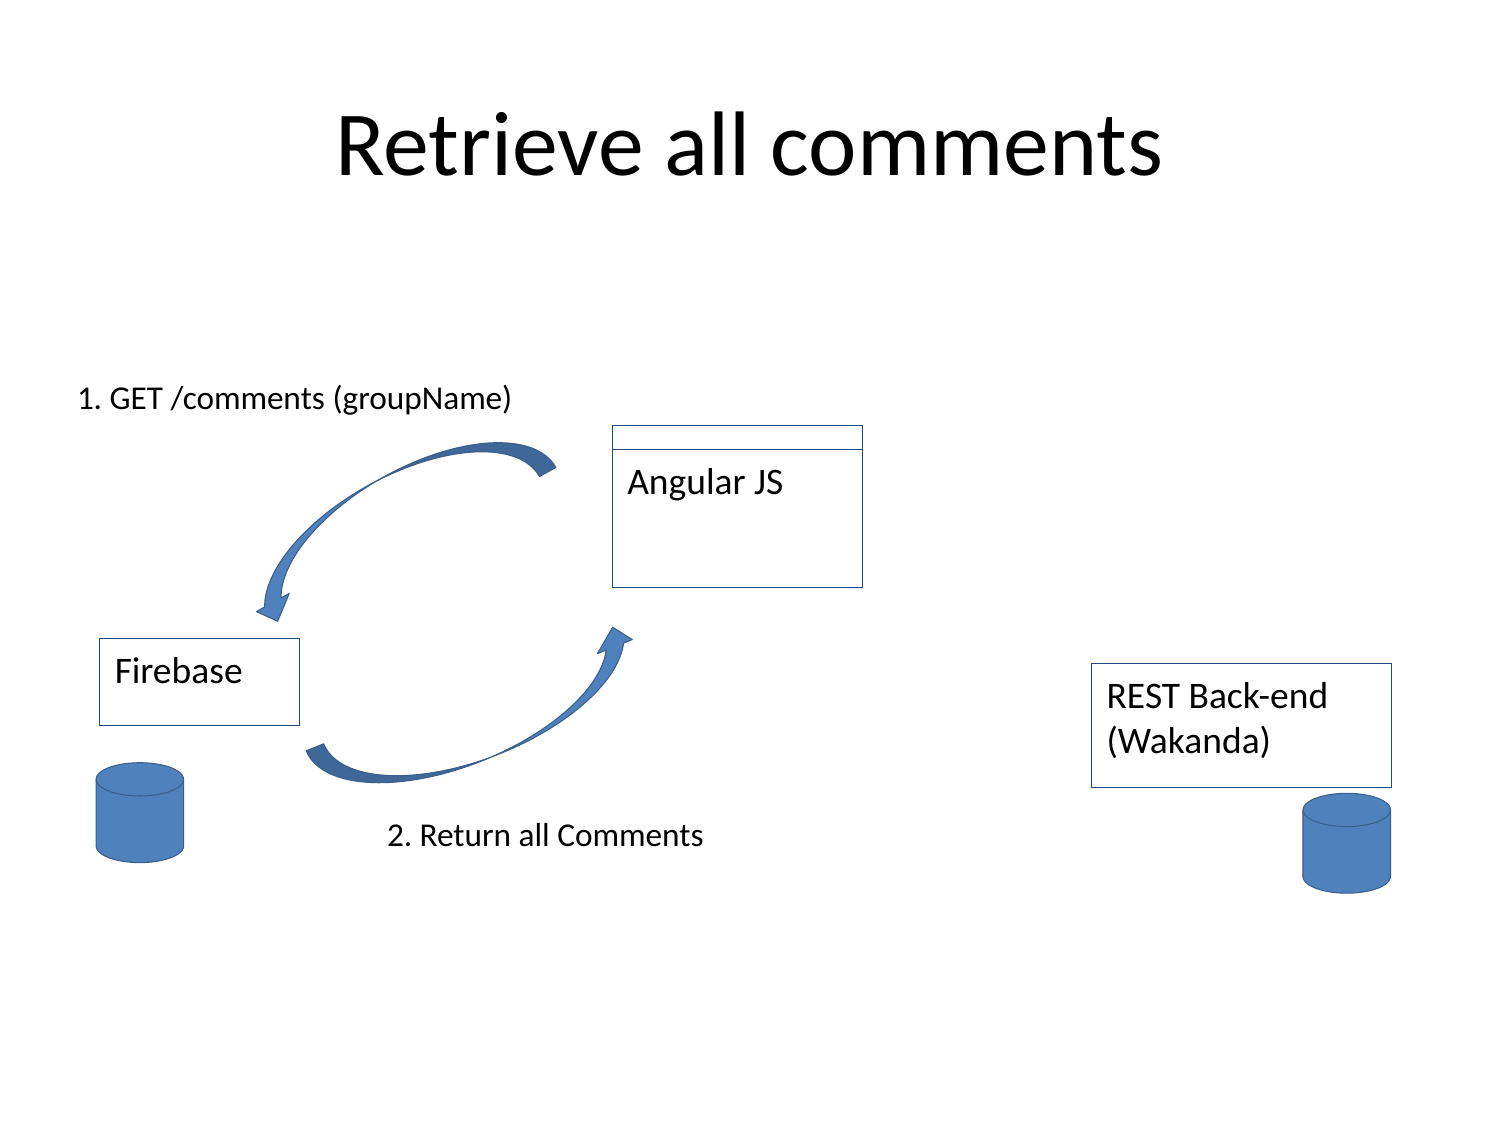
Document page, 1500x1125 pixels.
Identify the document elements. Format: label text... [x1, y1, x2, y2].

text_box REST Back-end (Wakanda) [1091, 663, 1392, 788]
text_box [254, 440, 558, 624]
text_box 1. GET /comments (groupName) [62, 369, 528, 424]
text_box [612, 424, 863, 588]
text_box Firebase [99, 638, 300, 726]
text_box [1300, 791, 1393, 896]
text_box 2. Return all Comments [372, 805, 719, 861]
title Retrieve all comments [75, 45, 1425, 233]
text_box [93, 760, 186, 865]
text_box [304, 625, 635, 785]
